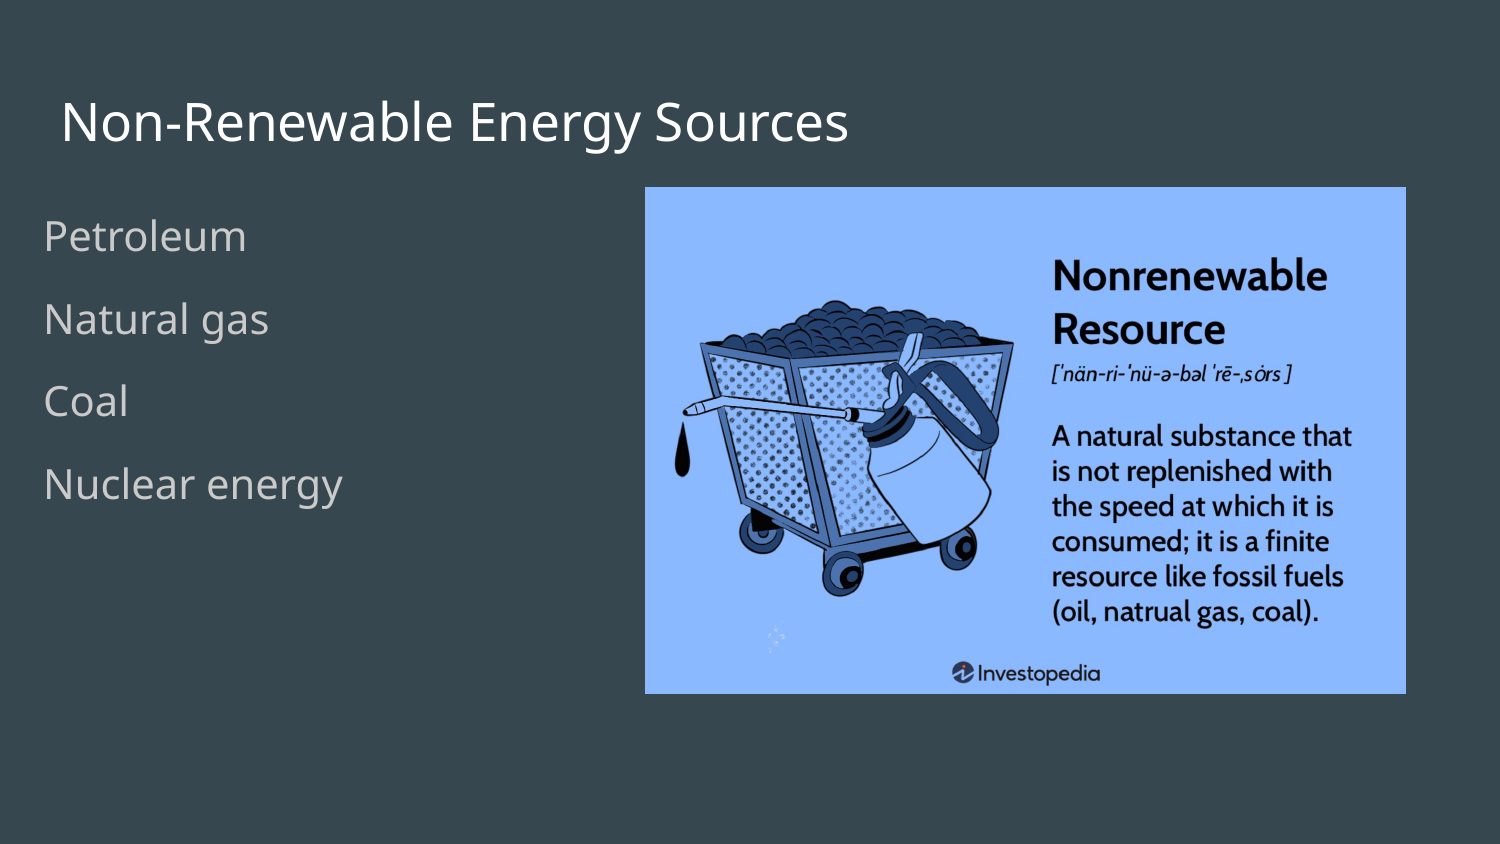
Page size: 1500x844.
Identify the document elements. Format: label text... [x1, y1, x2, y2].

list Petroleum Natural gas Coal Nuclear energy [28, 187, 1426, 748]
picture [645, 187, 1406, 694]
title Non-Renewable Energy Sources [45, 72, 1443, 167]
